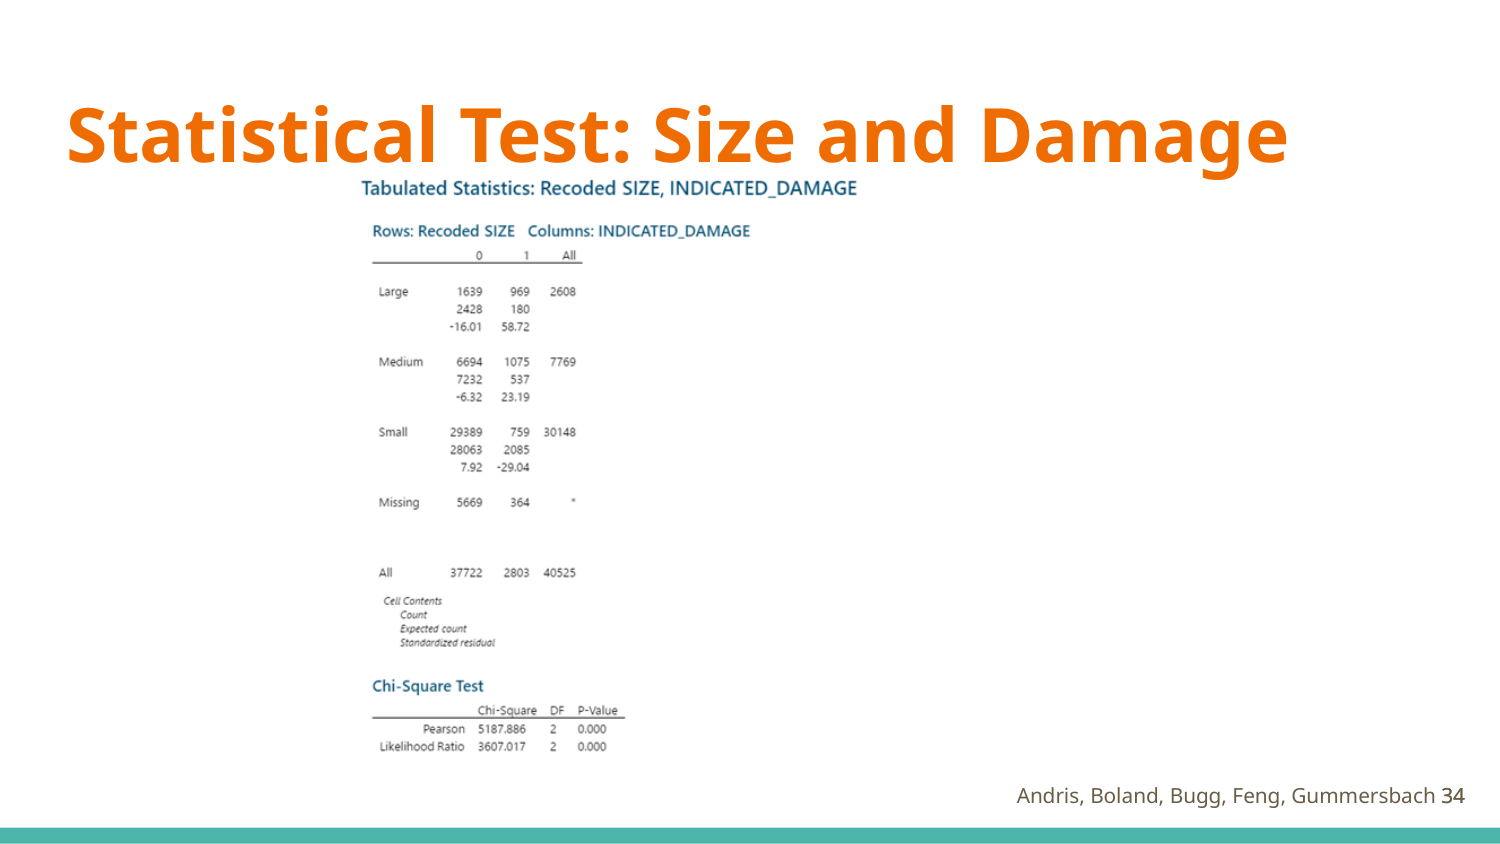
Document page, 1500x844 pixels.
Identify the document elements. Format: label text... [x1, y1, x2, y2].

picture [341, 170, 1060, 773]
slide_number Andris, Boland, Bugg, Feng, Gummersbach ‹#› [965, 764, 1480, 830]
title Statistical Test: Size and Damage [51, 72, 1449, 189]
